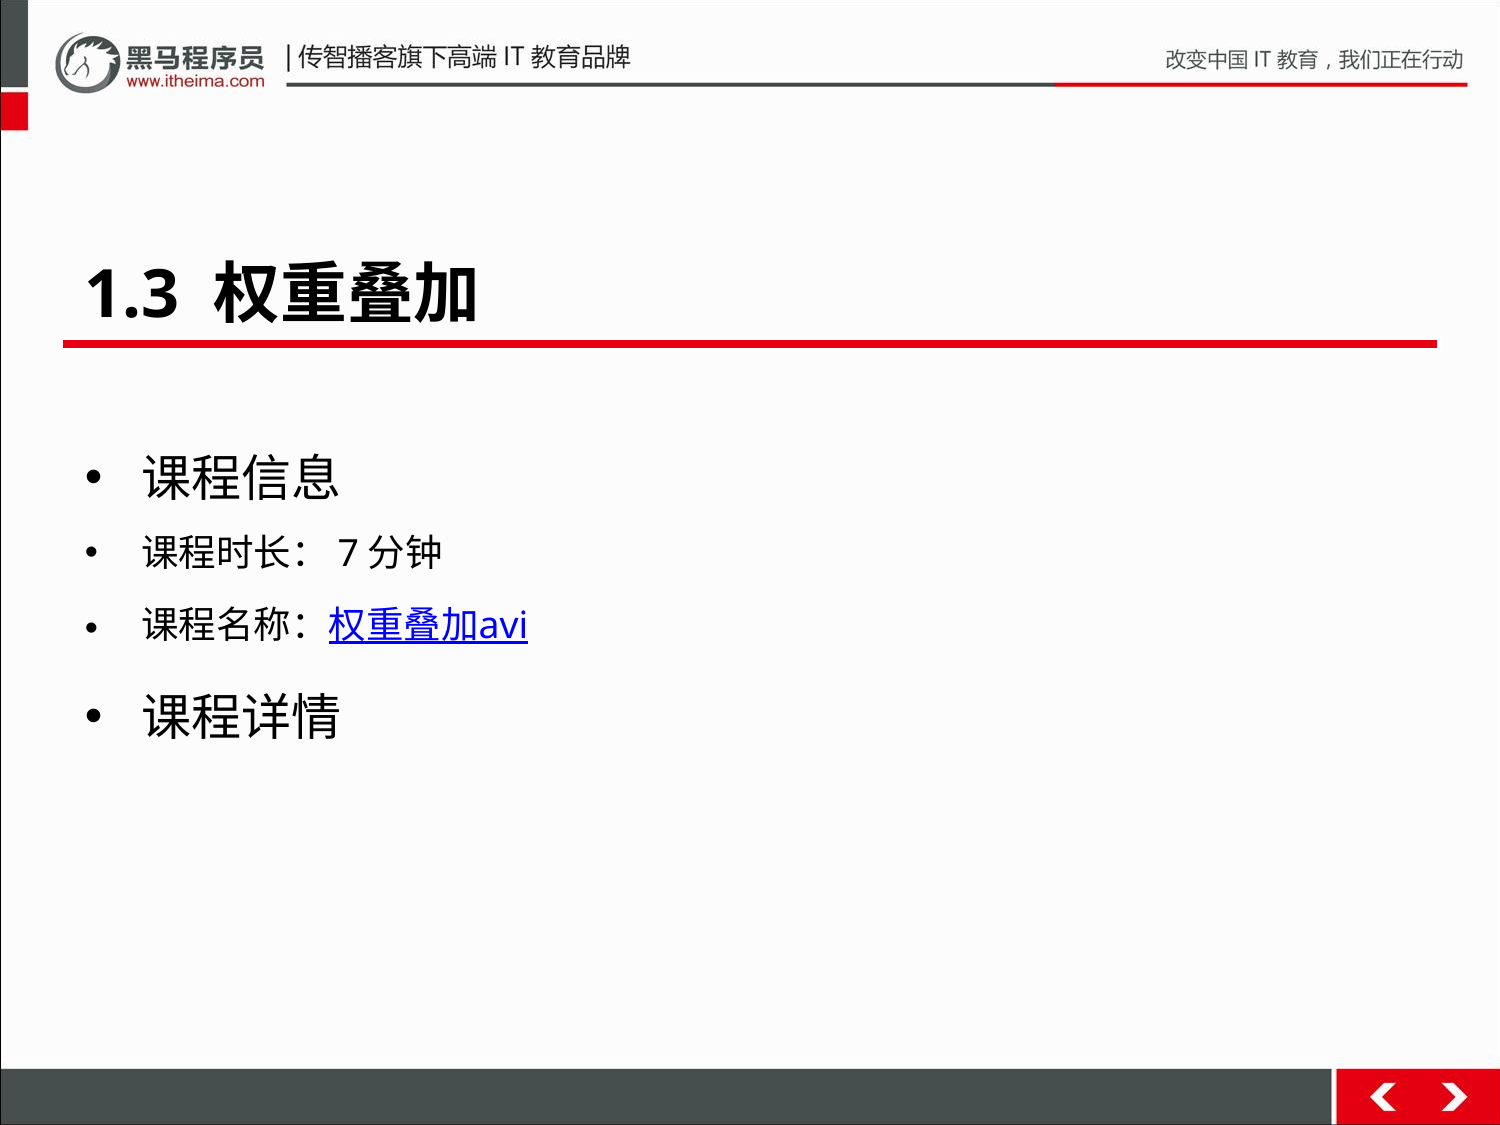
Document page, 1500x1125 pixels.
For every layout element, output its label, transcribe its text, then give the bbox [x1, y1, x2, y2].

text_box 1.3 权重叠加 [70, 243, 1382, 339]
picture [0, 0, 1500, 1125]
text_box 课程信息 课程时长：7分钟 课程名称：权重叠加avi 课程详情 [69, 408, 916, 888]
